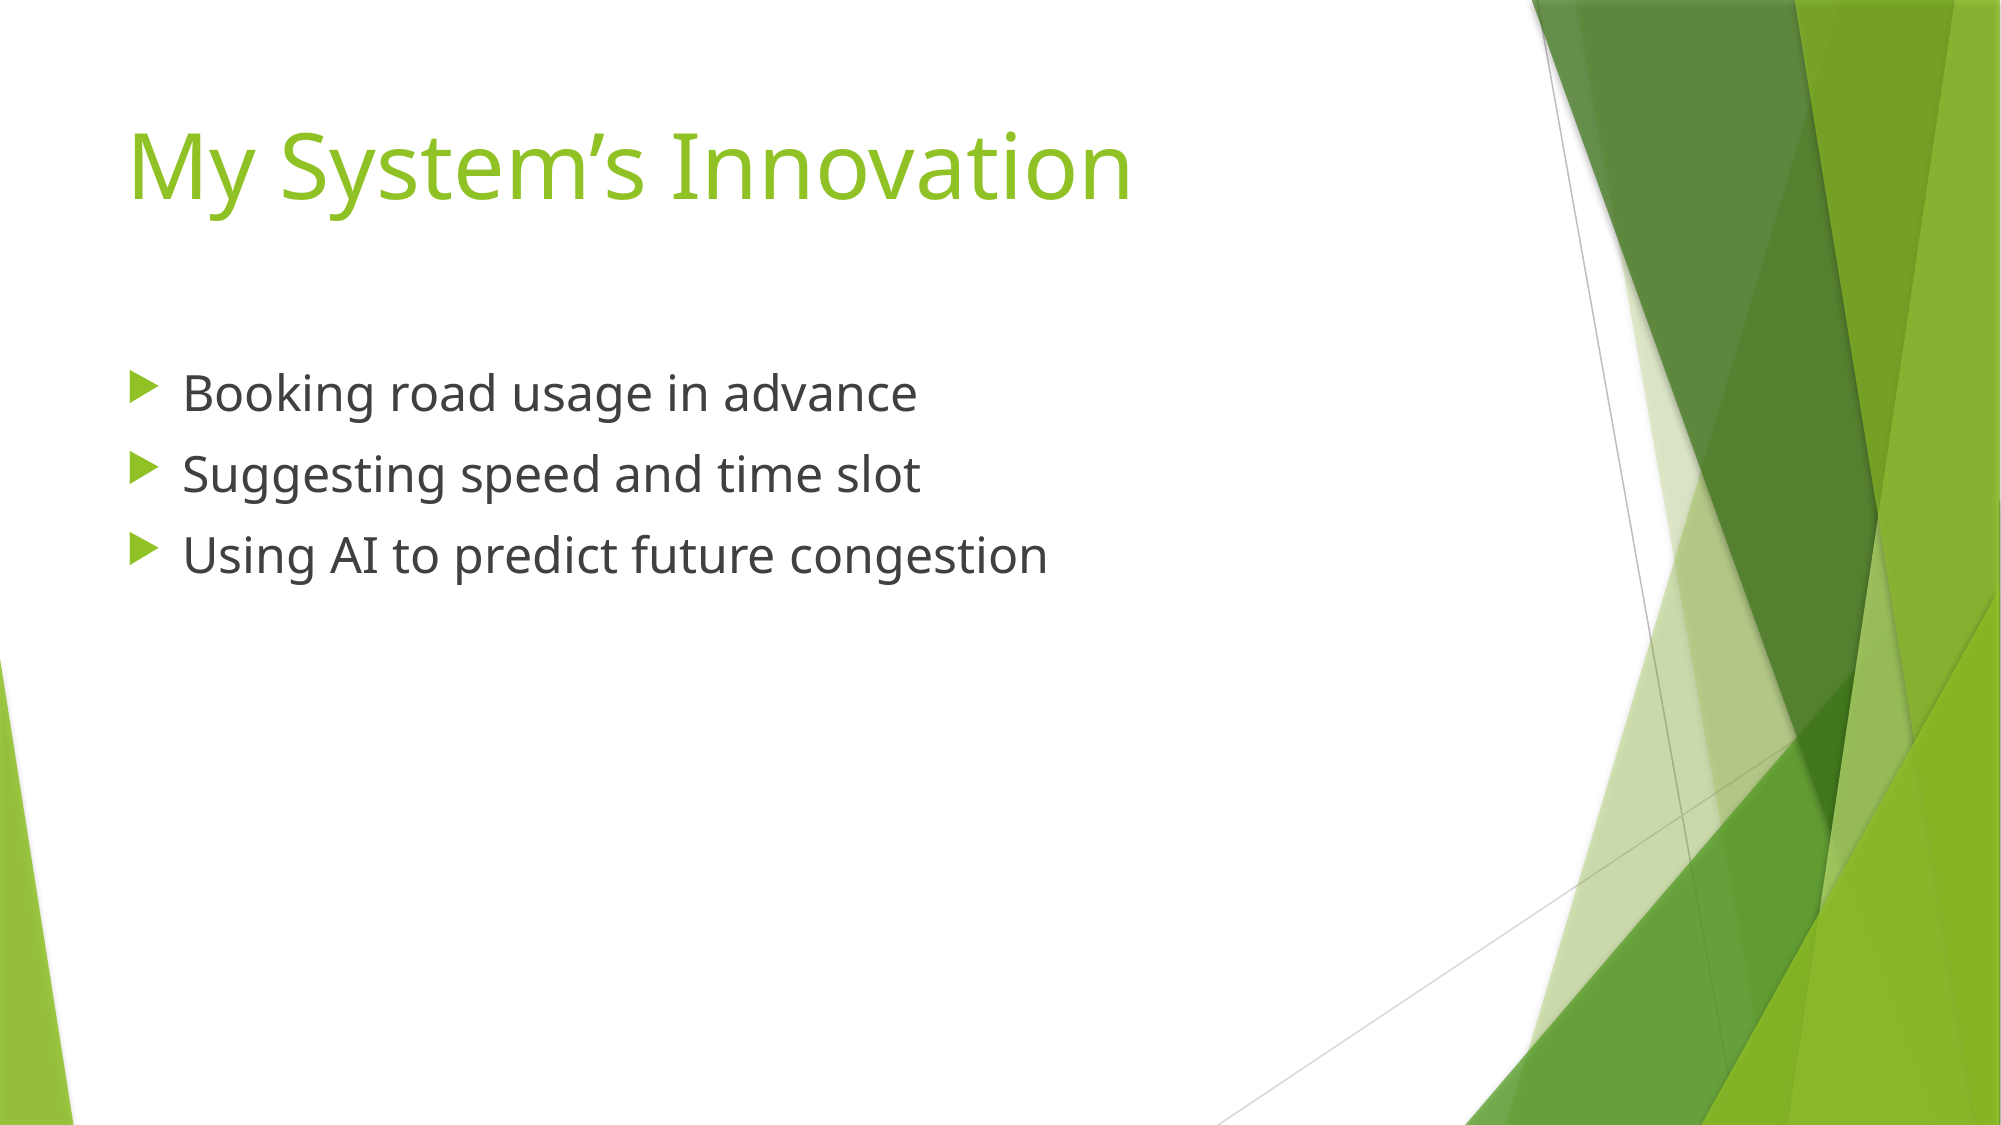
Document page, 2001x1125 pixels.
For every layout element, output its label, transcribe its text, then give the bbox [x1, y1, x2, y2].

title My System’s Innovation [111, 99, 1522, 317]
list Booking road usage in advance Suggesting speed and time slot Using AI to predict future congestion [111, 354, 1522, 992]
